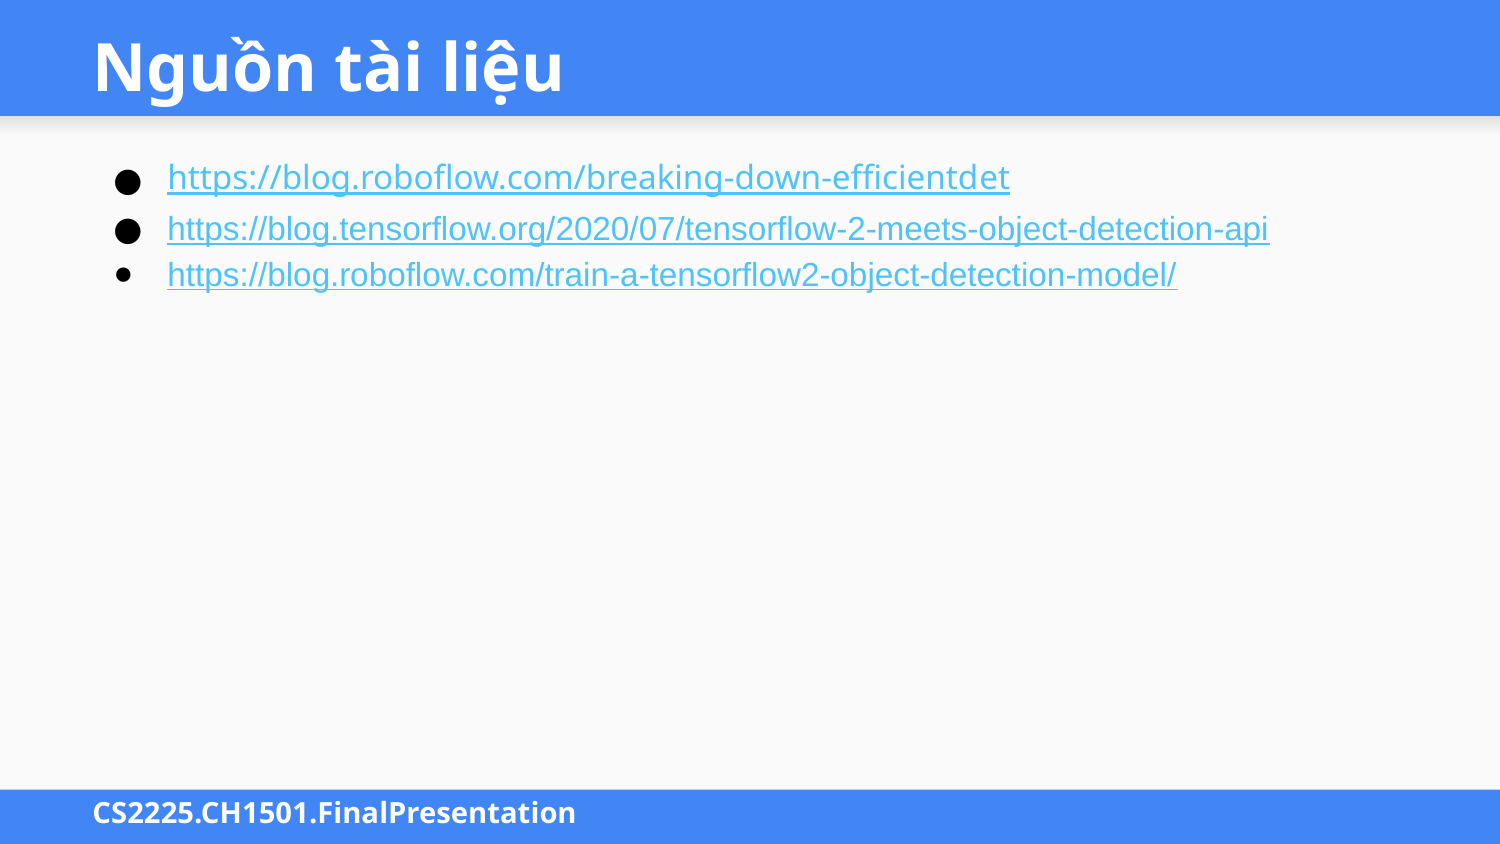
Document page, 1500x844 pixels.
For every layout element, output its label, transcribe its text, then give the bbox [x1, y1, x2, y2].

title Nguồn tài liệu [77, 9, 1427, 120]
list https://blog.roboflow.com/breaking-down-efficientdet https://blog.tensorflow.org/2020/07/tensorflow-2-meets-object-detection-api https://blog.roboflow.com/train-a-tensorflow2-object-detection-model/ [77, 134, 1427, 776]
